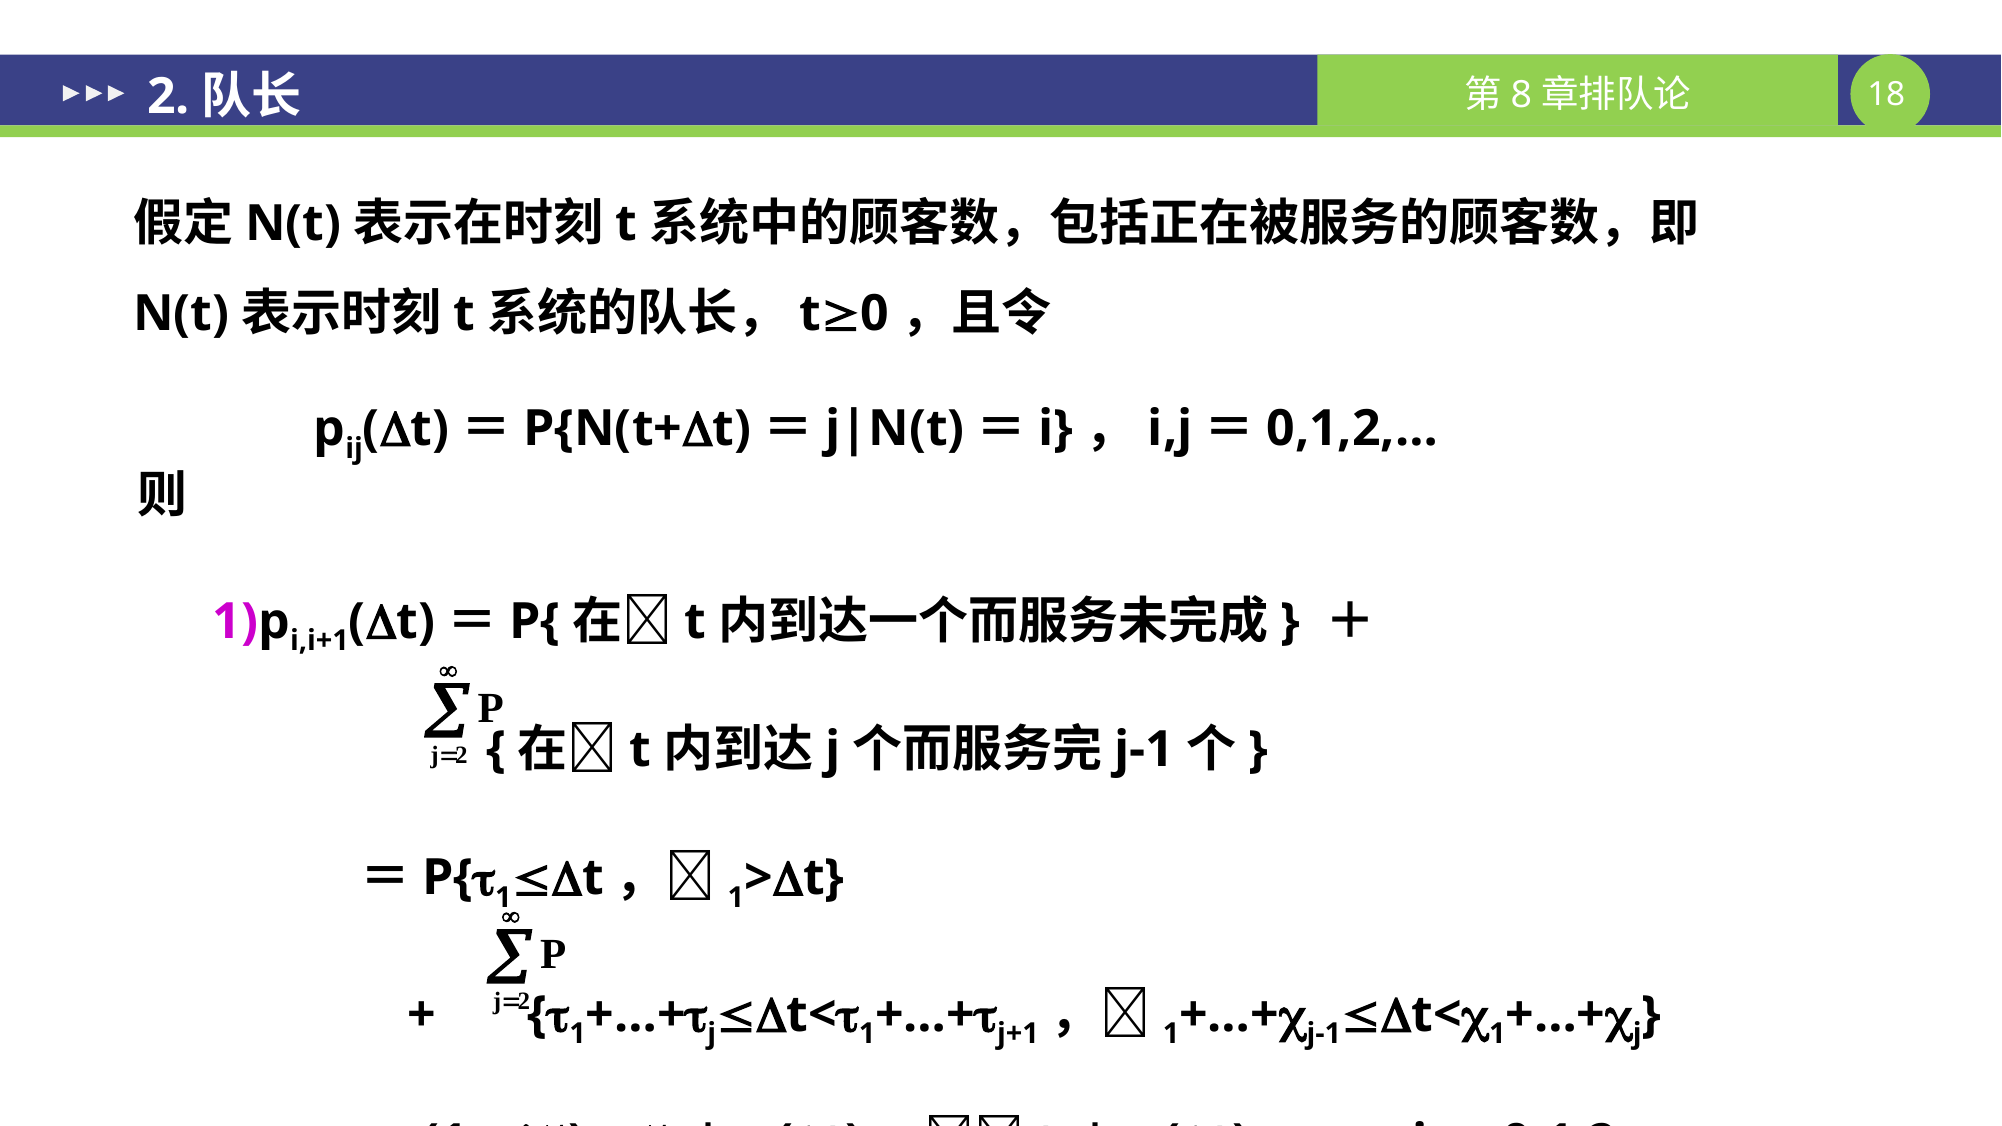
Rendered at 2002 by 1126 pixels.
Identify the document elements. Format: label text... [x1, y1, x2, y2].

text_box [418, 650, 512, 777]
list 假定N(t)表示在时刻t系统中的顾客数，包括正在被服务的顾客数，即N(t)表示时刻t系统的队长，t0，且令 [113, 150, 1726, 376]
text_box pij(t)＝P{N(t+t)＝j|N(t)＝i}，i,j＝0,1,2,… [237, 361, 1514, 464]
text_box 1)pi,i+1(t)＝P{在t内到达一个而服务未完成} ＋ {在t内到达j个而服务完j-1个} ＝P{1t，1>t} + {1+…+jt<1+…+j+1，1+…+j-1t<1+…+j} ＝(1-e-t)e-t＋o(t)＝t＋o(t) i＝0,1,2,… [213, 520, 1862, 1126]
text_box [480, 896, 575, 1023]
title 2.队长 [127, 57, 1003, 129]
text_box 则 [138, 432, 263, 522]
